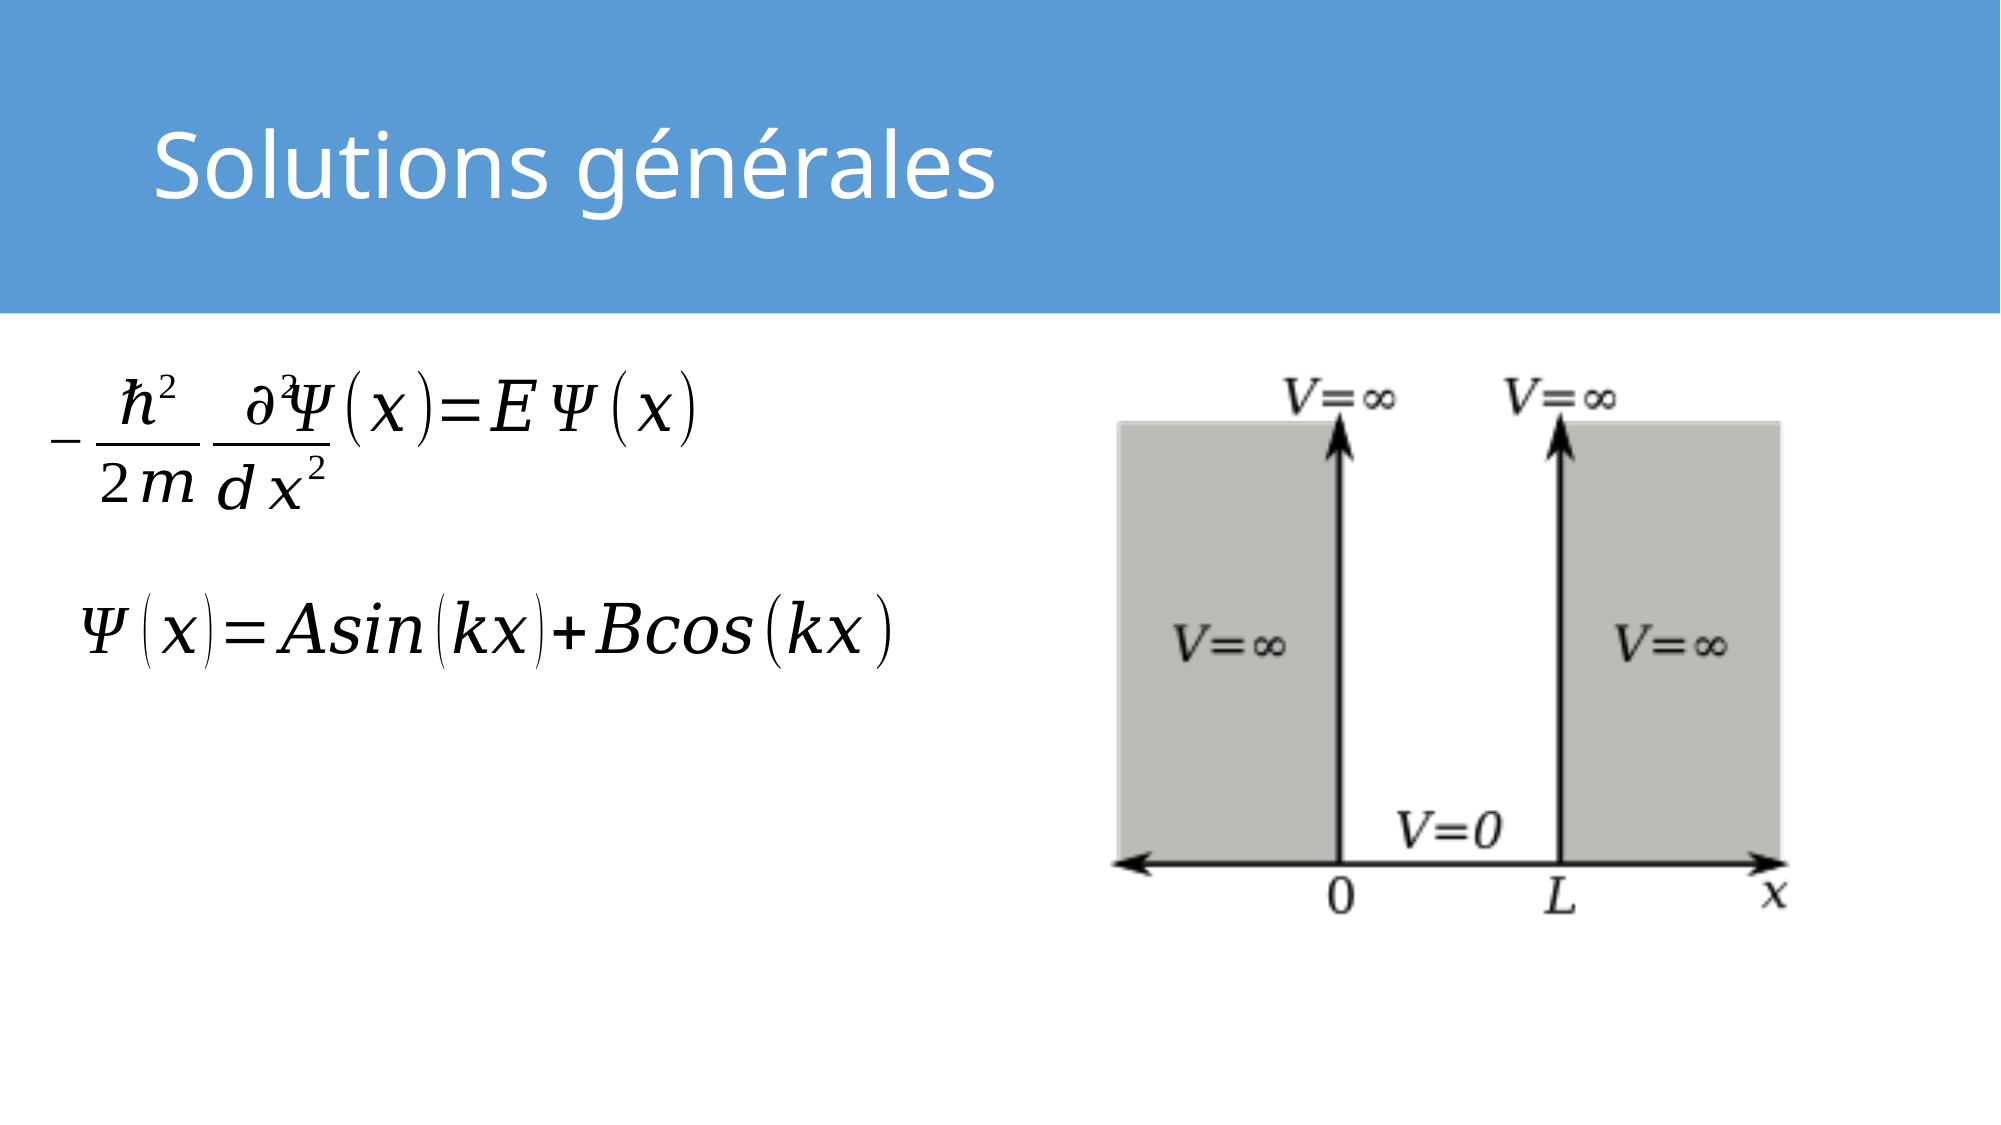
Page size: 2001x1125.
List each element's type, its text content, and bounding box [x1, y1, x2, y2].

title Solutions générales [137, 60, 1863, 278]
picture [1109, 373, 1794, 921]
text_box [0, 0, 2000, 314]
